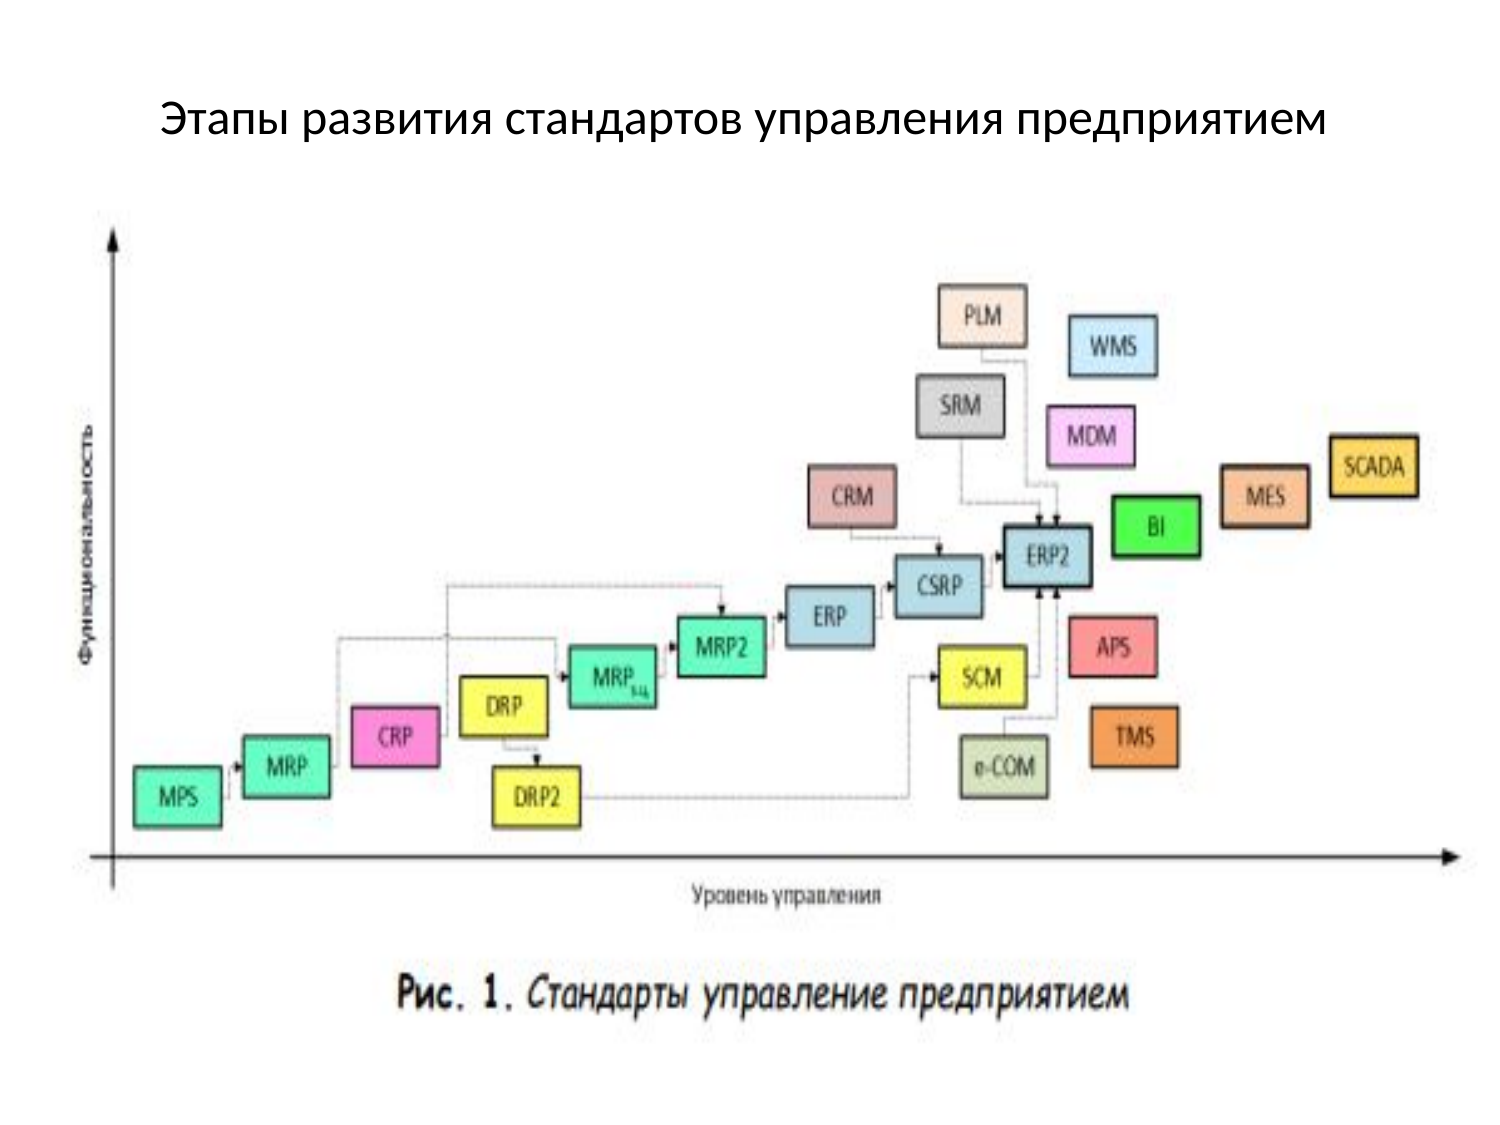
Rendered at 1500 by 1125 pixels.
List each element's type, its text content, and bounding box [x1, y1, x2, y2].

picture [52, 184, 1483, 1047]
title Этапы развития стандартов управления предприятием [75, 45, 1425, 182]
